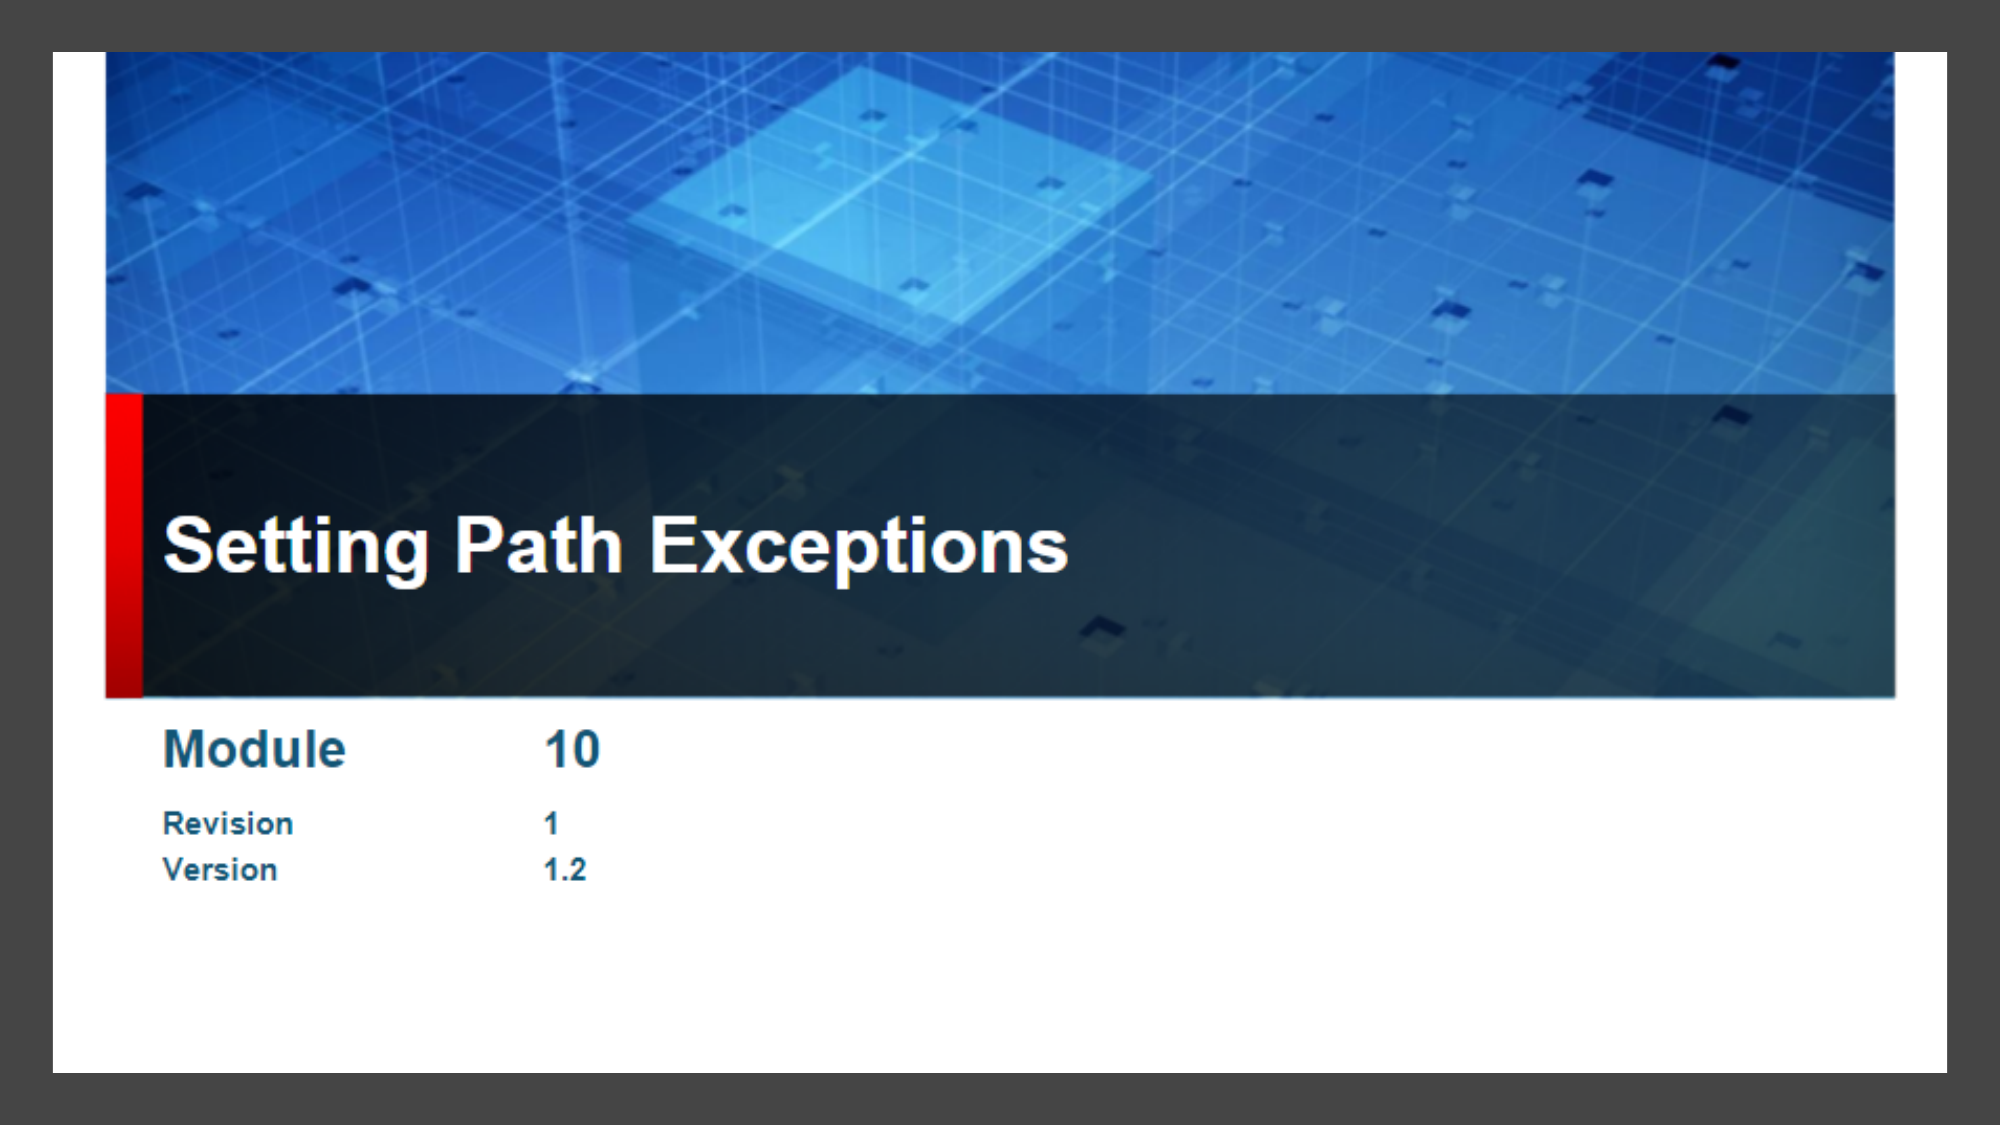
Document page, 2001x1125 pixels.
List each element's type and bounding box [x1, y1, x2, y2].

picture [52, 52, 1948, 1073]
